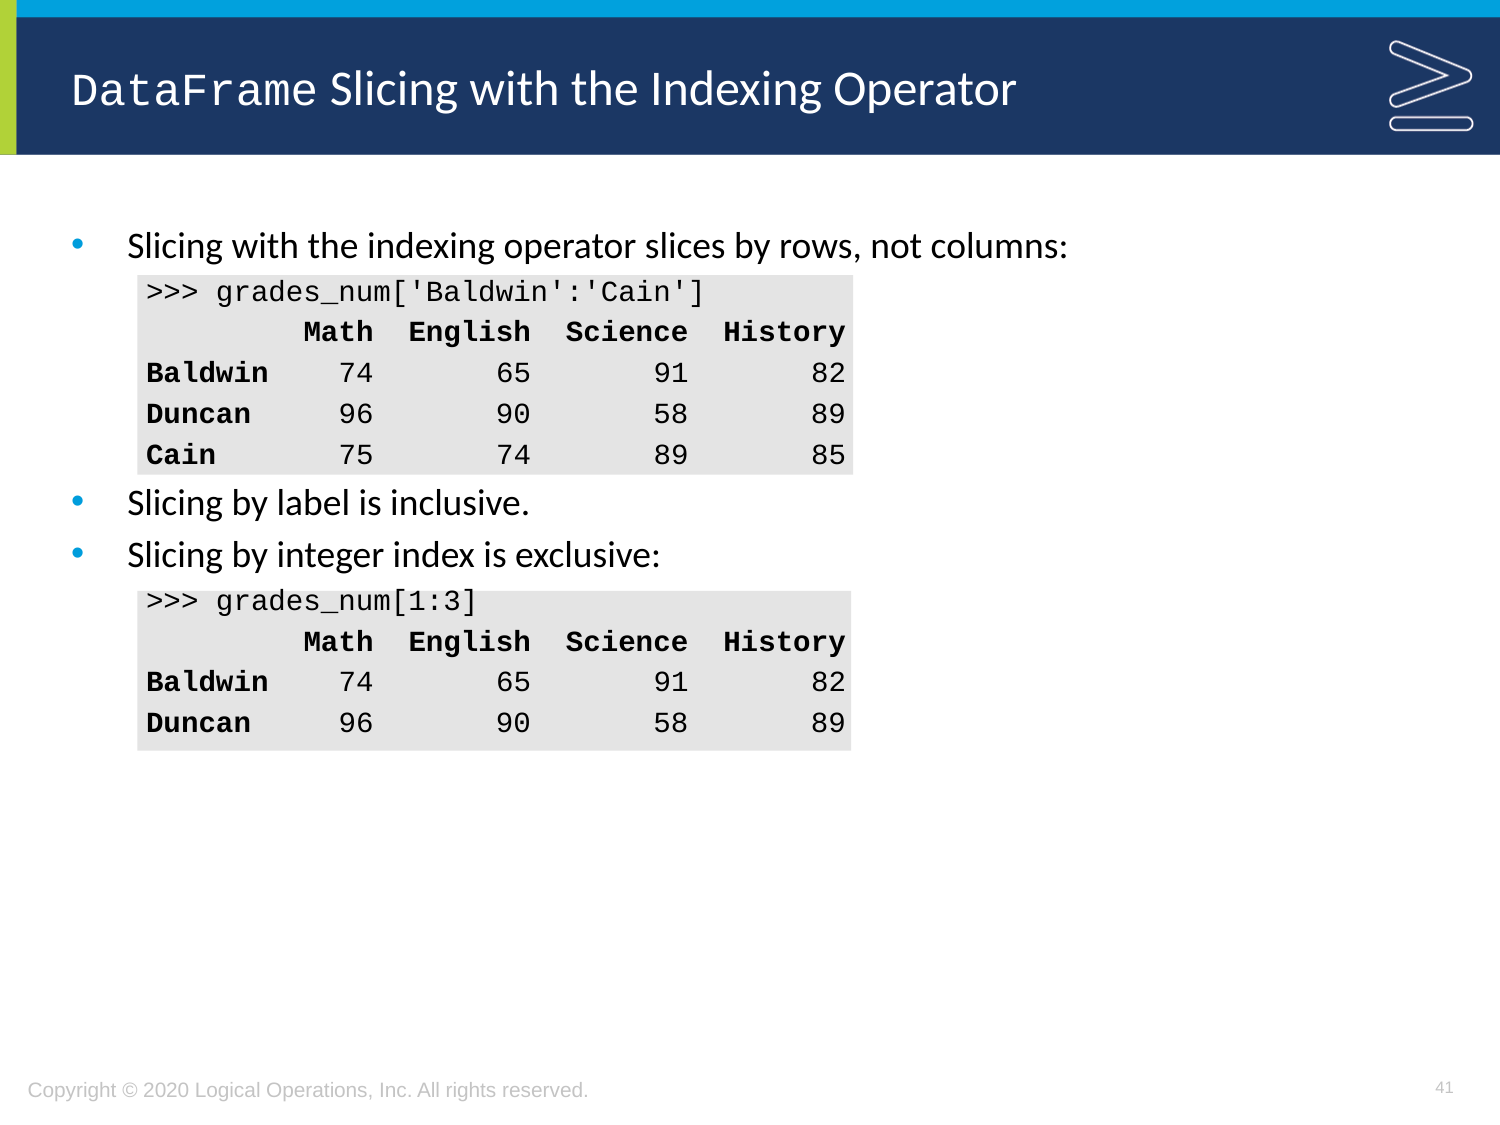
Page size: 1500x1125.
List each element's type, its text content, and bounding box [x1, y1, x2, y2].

picture [0, 0, 56, 155]
title DataFrame Slicing with the Indexing Operator [56, 16, 1350, 155]
picture [1350, 18, 1500, 155]
slide_number 41 [1118, 1057, 1469, 1118]
list Slicing with the indexing operator slices by rows, not columns: >>> grades_num['Baldwin':'Cain'] Math English Science History Baldwin 74 65 91 82 Duncan 96 90 58 89 Cain 75 74 89 85 Slicing by label is inclusive. Slicing by integer index is exclusive: >>> grades_num[1:3] Math English Science History Baldwin 74 65 91 82 Duncan 96 90 58 89 [56, 213, 1444, 1021]
